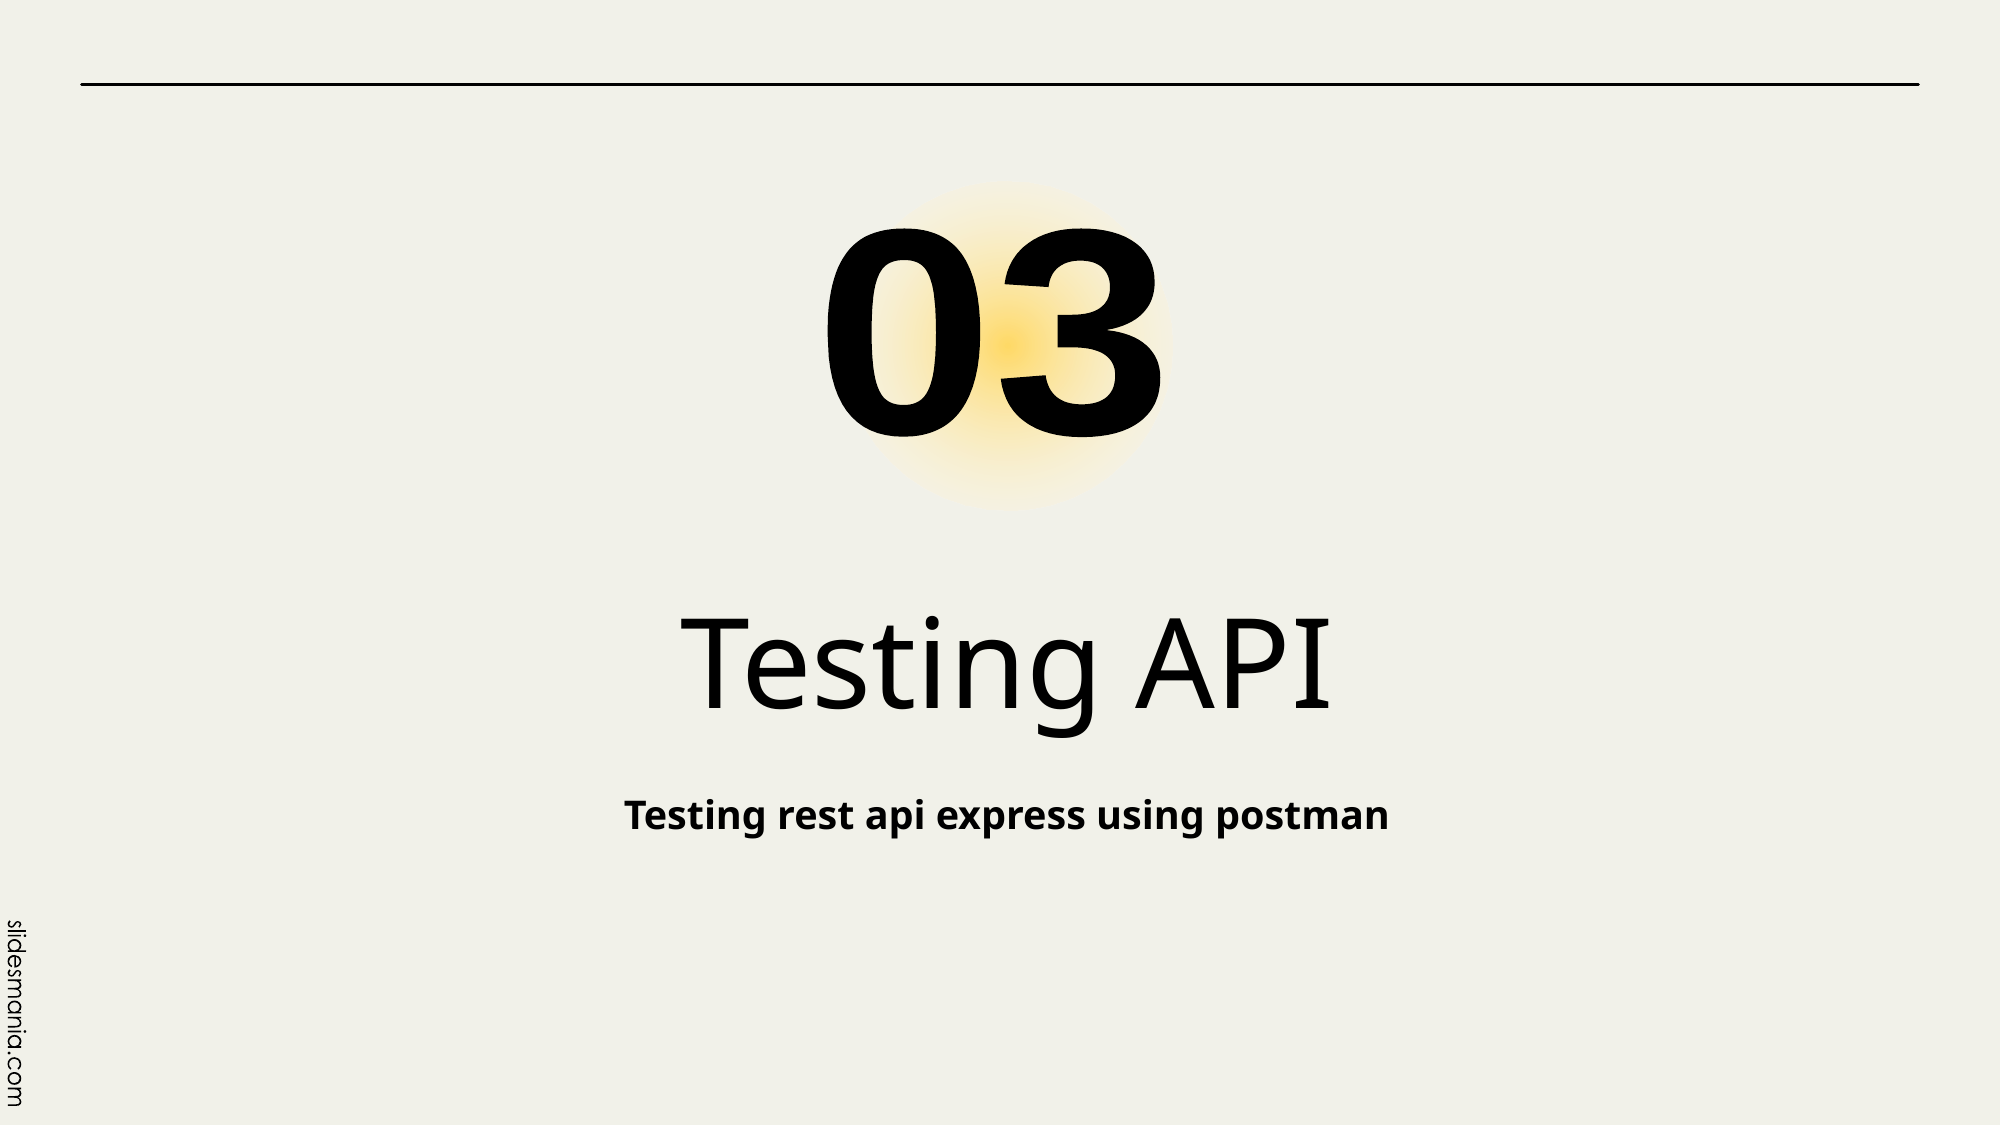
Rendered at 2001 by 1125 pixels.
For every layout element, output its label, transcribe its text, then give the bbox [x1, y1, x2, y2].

list Testing rest api express using postman [96, 763, 1919, 888]
text_box [842, 180, 1173, 511]
title Testing API [96, 553, 1919, 763]
